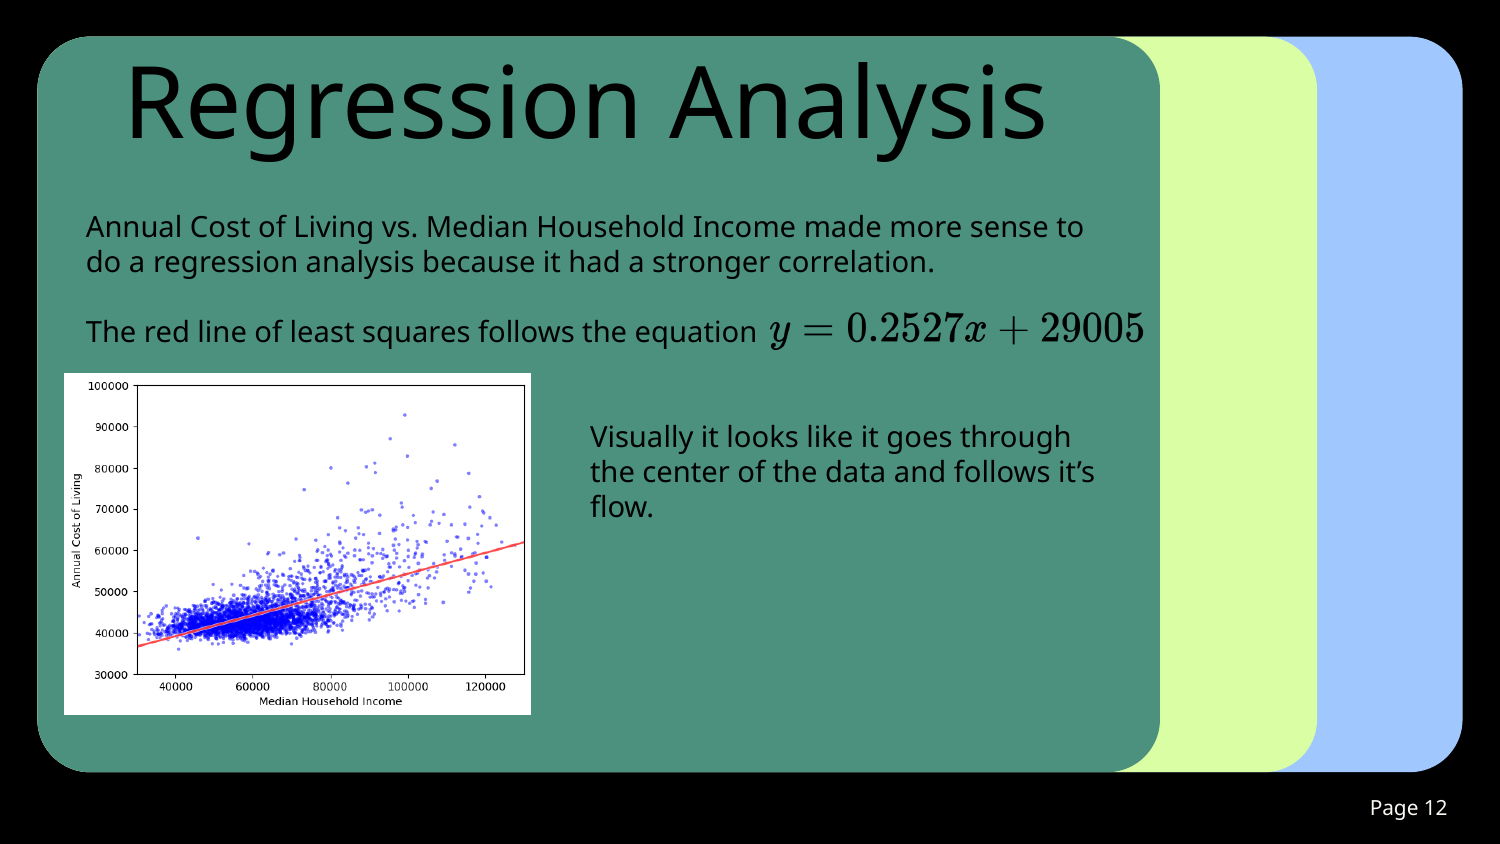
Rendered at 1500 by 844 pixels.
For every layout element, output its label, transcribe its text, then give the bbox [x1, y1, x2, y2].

title Regression Analysis [108, 61, 1177, 173]
picture [64, 373, 531, 716]
picture [769, 307, 1145, 354]
text_box Visually it looks like it goes through the center of the data and follows it’s flow. [575, 403, 1139, 538]
list Annual Cost of Living vs. Median Household Income made more sense to do a regression analysis because it had a stronger correlation. The red line of least squares follows the equation [70, 193, 1136, 346]
